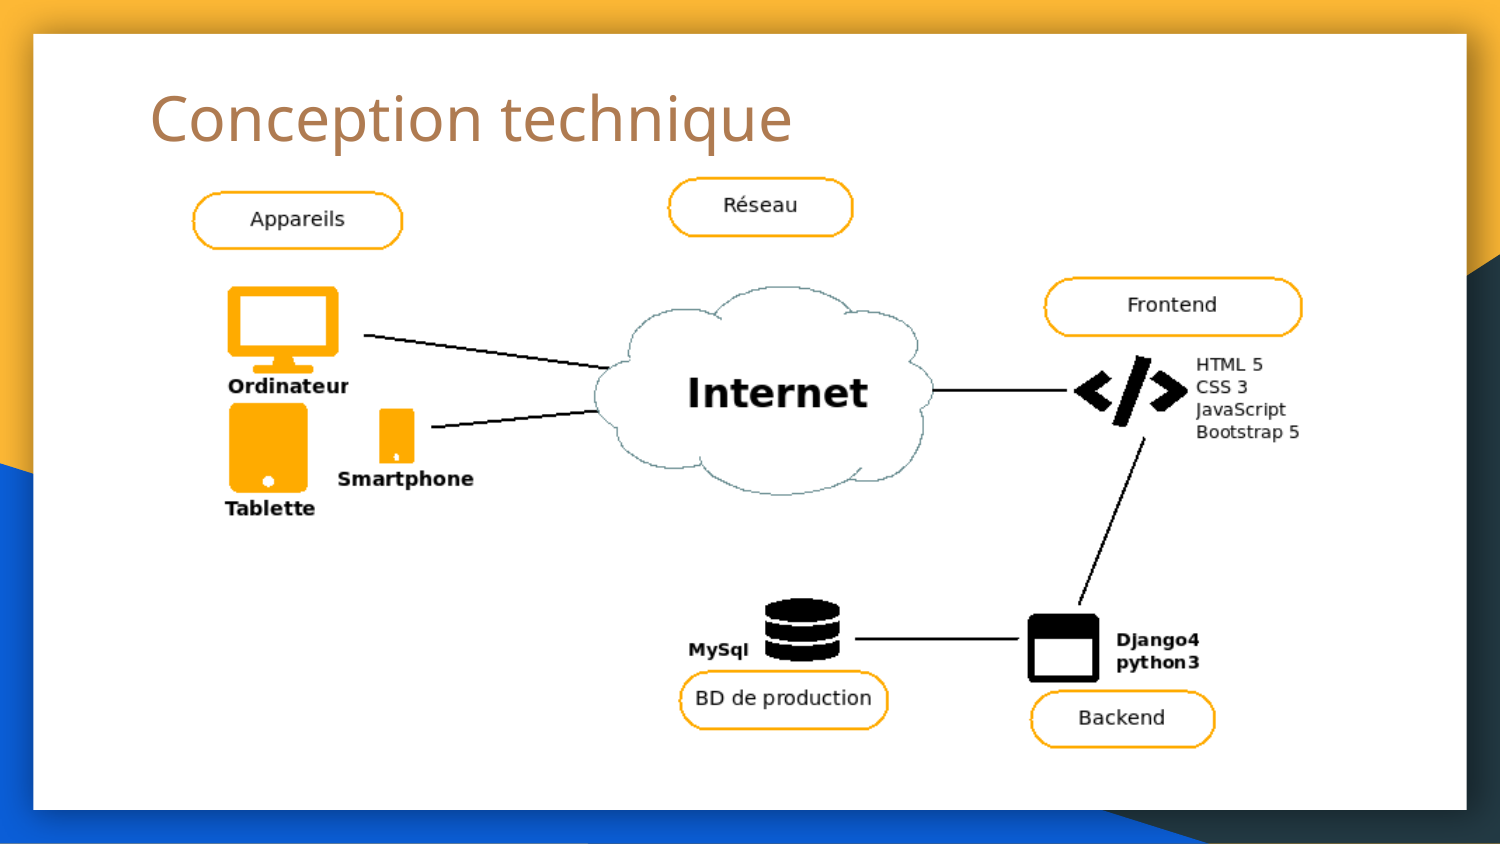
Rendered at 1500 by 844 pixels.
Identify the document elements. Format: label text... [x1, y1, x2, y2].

picture [176, 155, 1324, 781]
title Conception technique [134, 63, 1366, 235]
